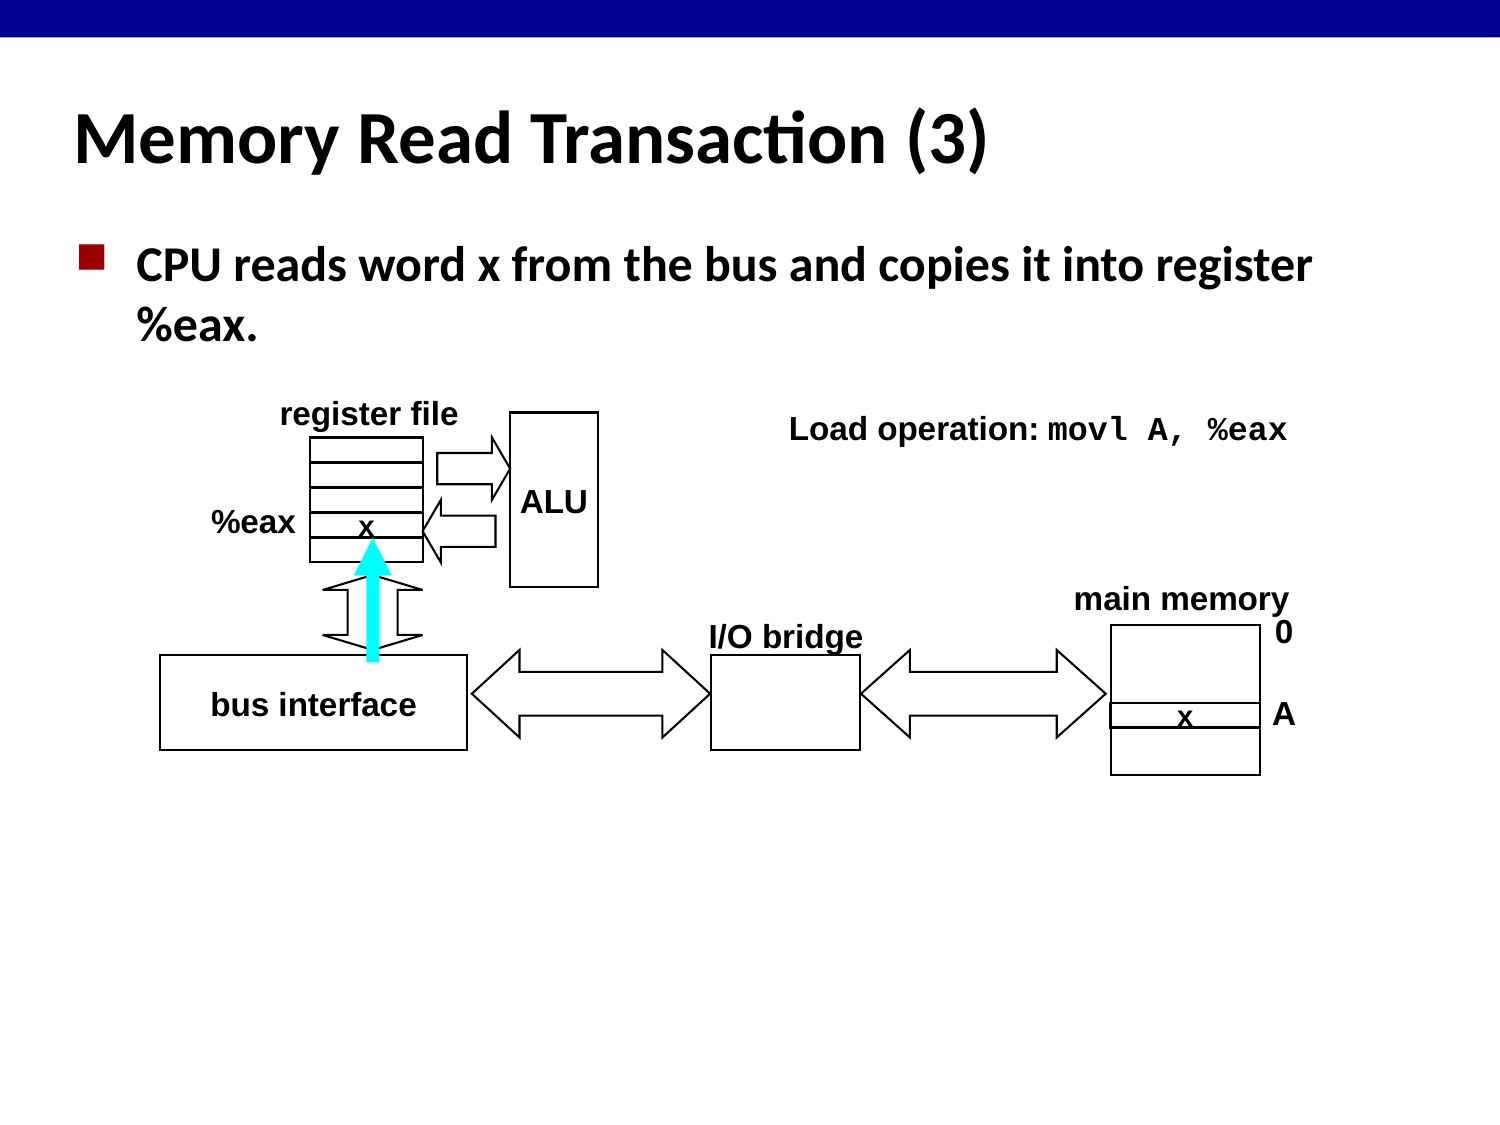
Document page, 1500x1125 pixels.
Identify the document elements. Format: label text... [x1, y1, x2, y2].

text_box [322, 575, 372, 650]
text_box [1110, 728, 1261, 775]
text_box [710, 663, 861, 750]
text_box main memory [1058, 570, 1305, 625]
text_box [861, 649, 1106, 738]
text_box Load operation: movl A, %eax [774, 399, 1303, 495]
text_box [310, 462, 423, 487]
text_box [471, 649, 711, 738]
text_box 0 [1259, 602, 1309, 658]
text_box [422, 499, 496, 563]
title Memory Read Transaction (3) [58, 71, 1305, 197]
text_box [1110, 625, 1261, 702]
text_box x [1110, 702, 1257, 728]
text_box ALU [510, 412, 598, 588]
text_box x [311, 512, 423, 537]
text_box register file [264, 385, 474, 440]
text_box [373, 575, 423, 650]
text_box [366, 537, 379, 663]
list CPU reads word x from the bus and copies it into register %eax. [64, 223, 1361, 1040]
text_box [310, 440, 423, 462]
text_box [310, 487, 423, 512]
text_box [437, 437, 510, 500]
text_box [310, 537, 372, 563]
text_box %eax [196, 492, 311, 548]
text_box [373, 537, 423, 563]
text_box bus interface [160, 655, 468, 750]
text_box A [1257, 685, 1311, 740]
text_box I/O bridge [693, 607, 879, 663]
